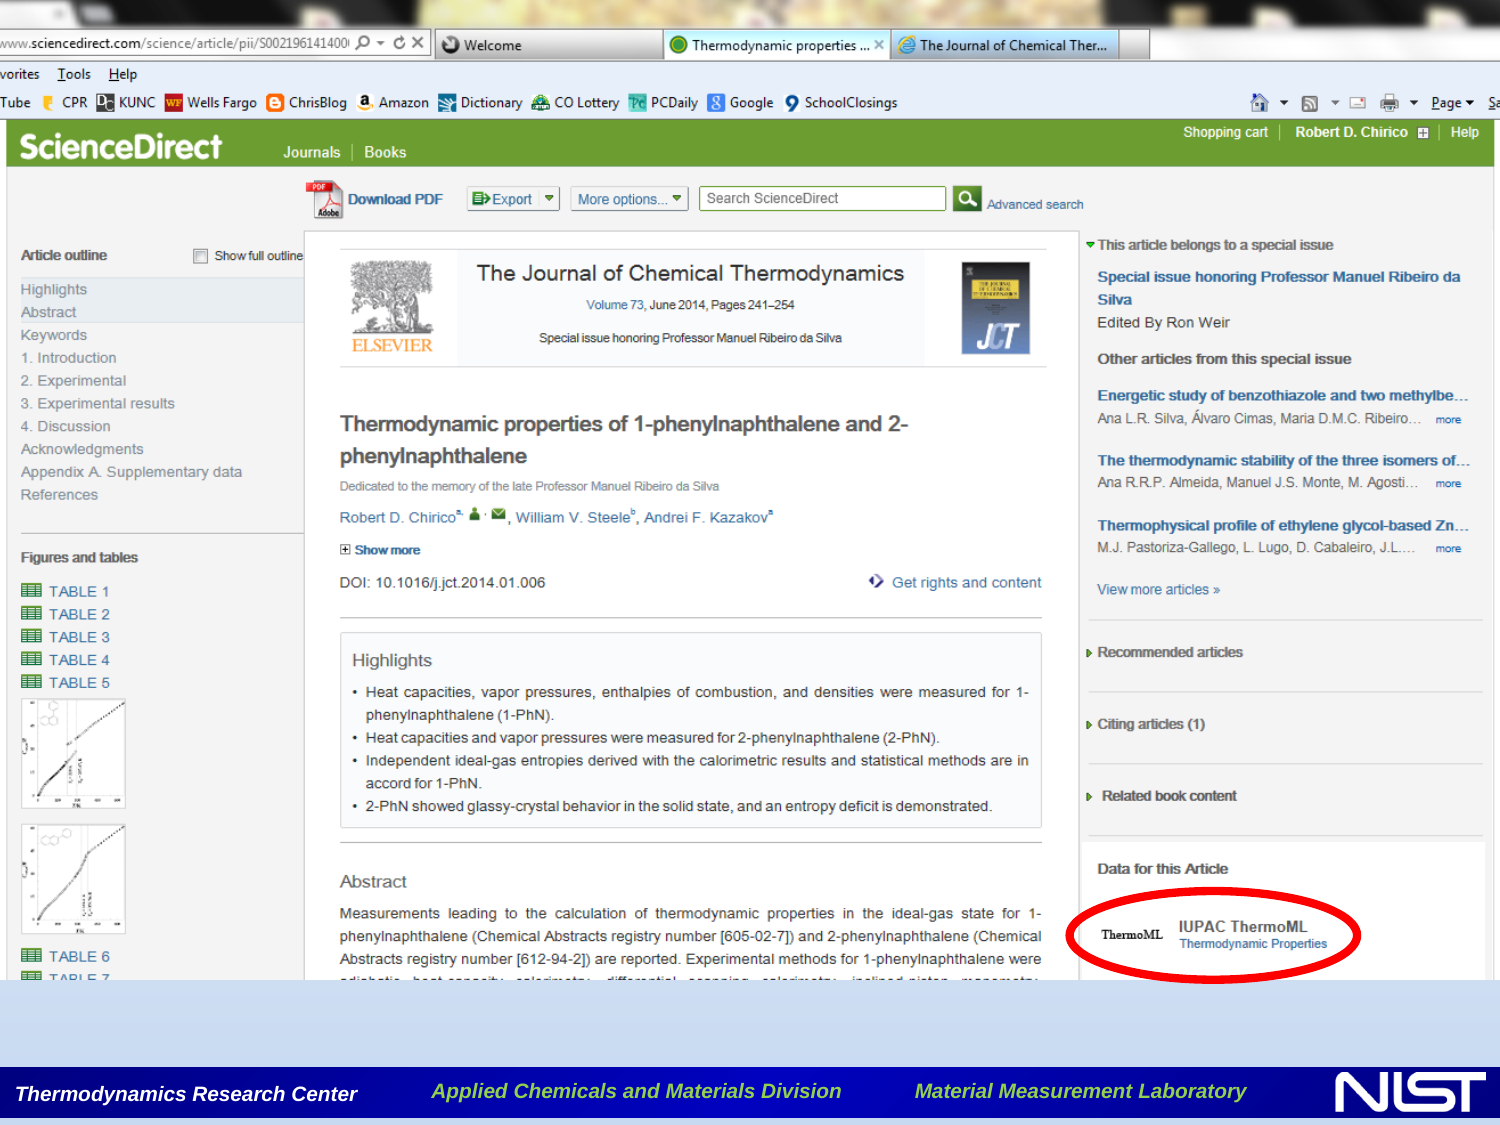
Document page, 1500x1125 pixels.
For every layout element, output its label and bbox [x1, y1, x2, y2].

picture [1335, 1072, 1486, 1112]
picture [0, 0, 1500, 980]
